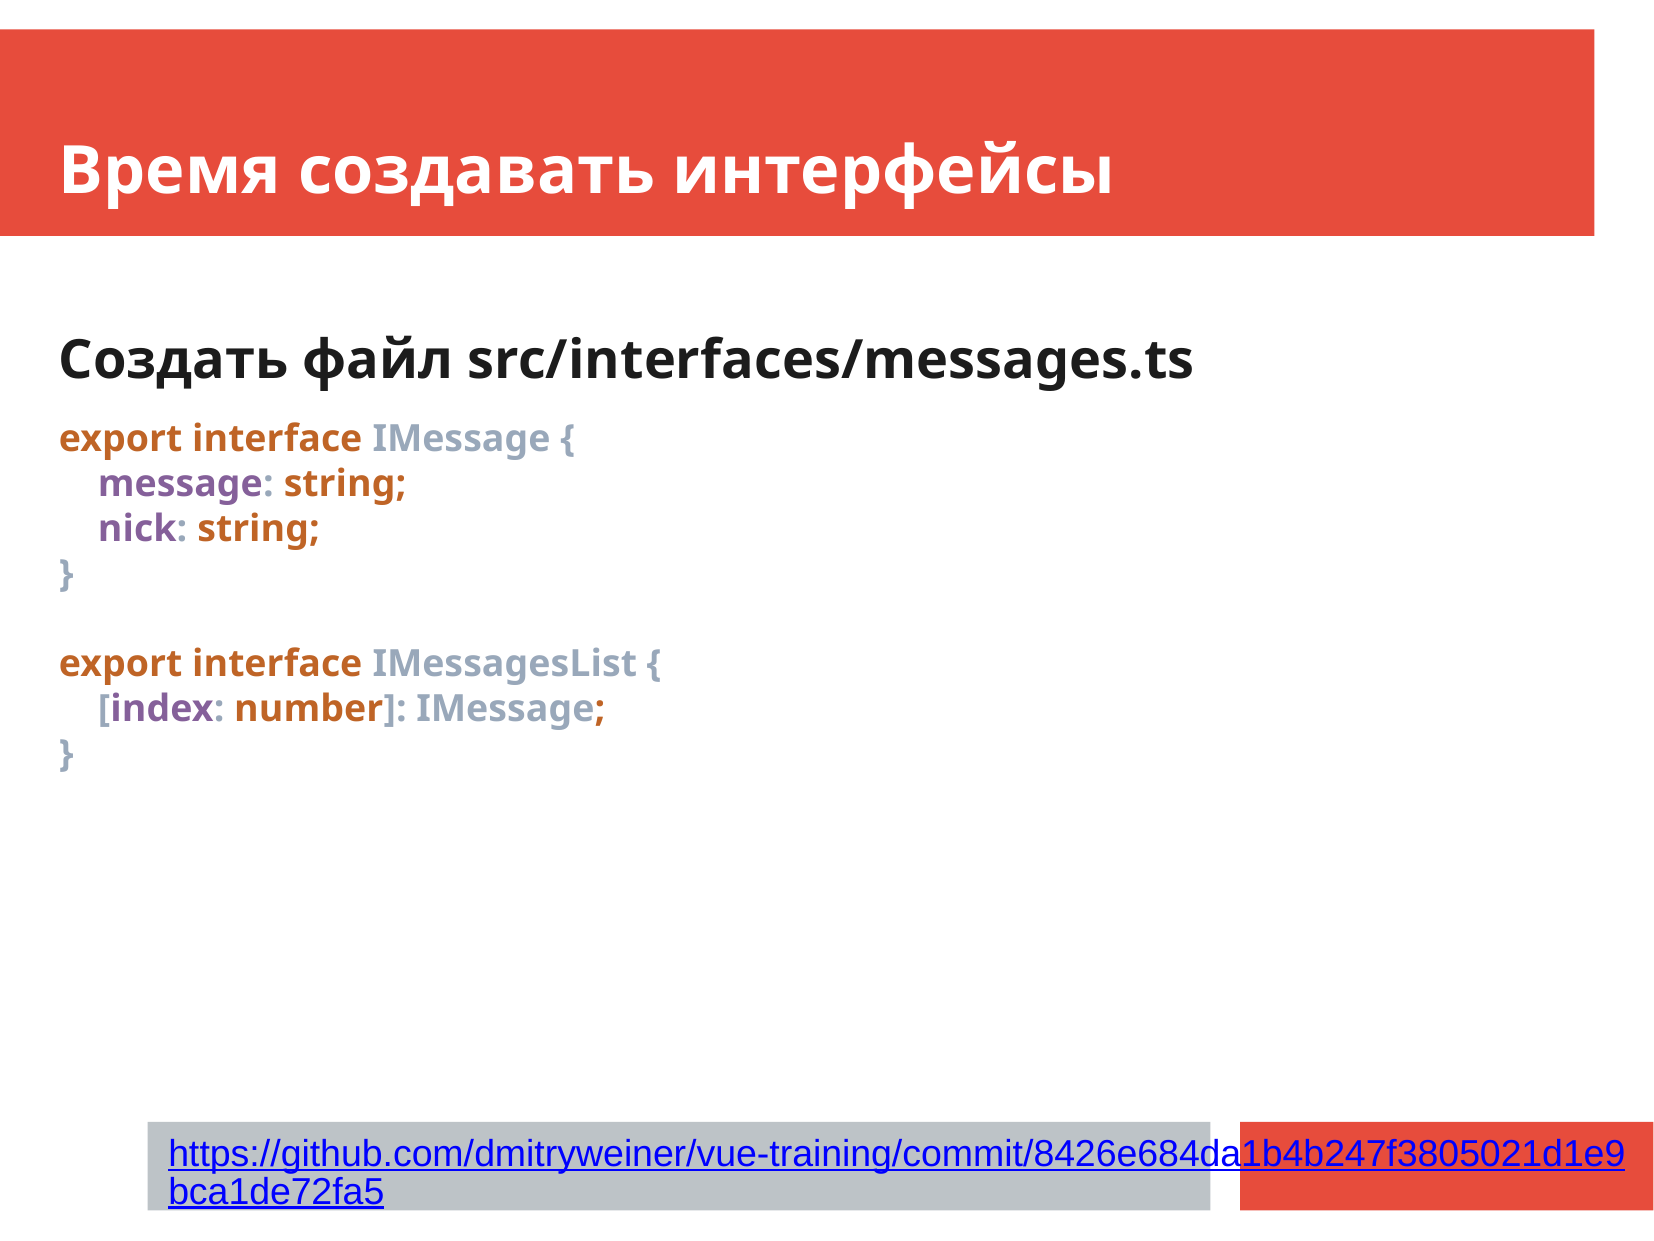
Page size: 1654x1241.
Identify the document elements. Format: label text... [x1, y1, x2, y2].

text_box Создать файл src/interfaces/messages.ts export interface IMessage { message: string; nick: string; } export interface IMessagesList { [index: number]: IMessage; } [58, 324, 1565, 1093]
text_box https://github.com/dmitryweiner/vue-training/commit/8426e684da1b4b247f3805021d1e9bca1de72fa5 [153, 1121, 1654, 1221]
text_box Время создавать интерфейсы [58, 58, 1595, 207]
